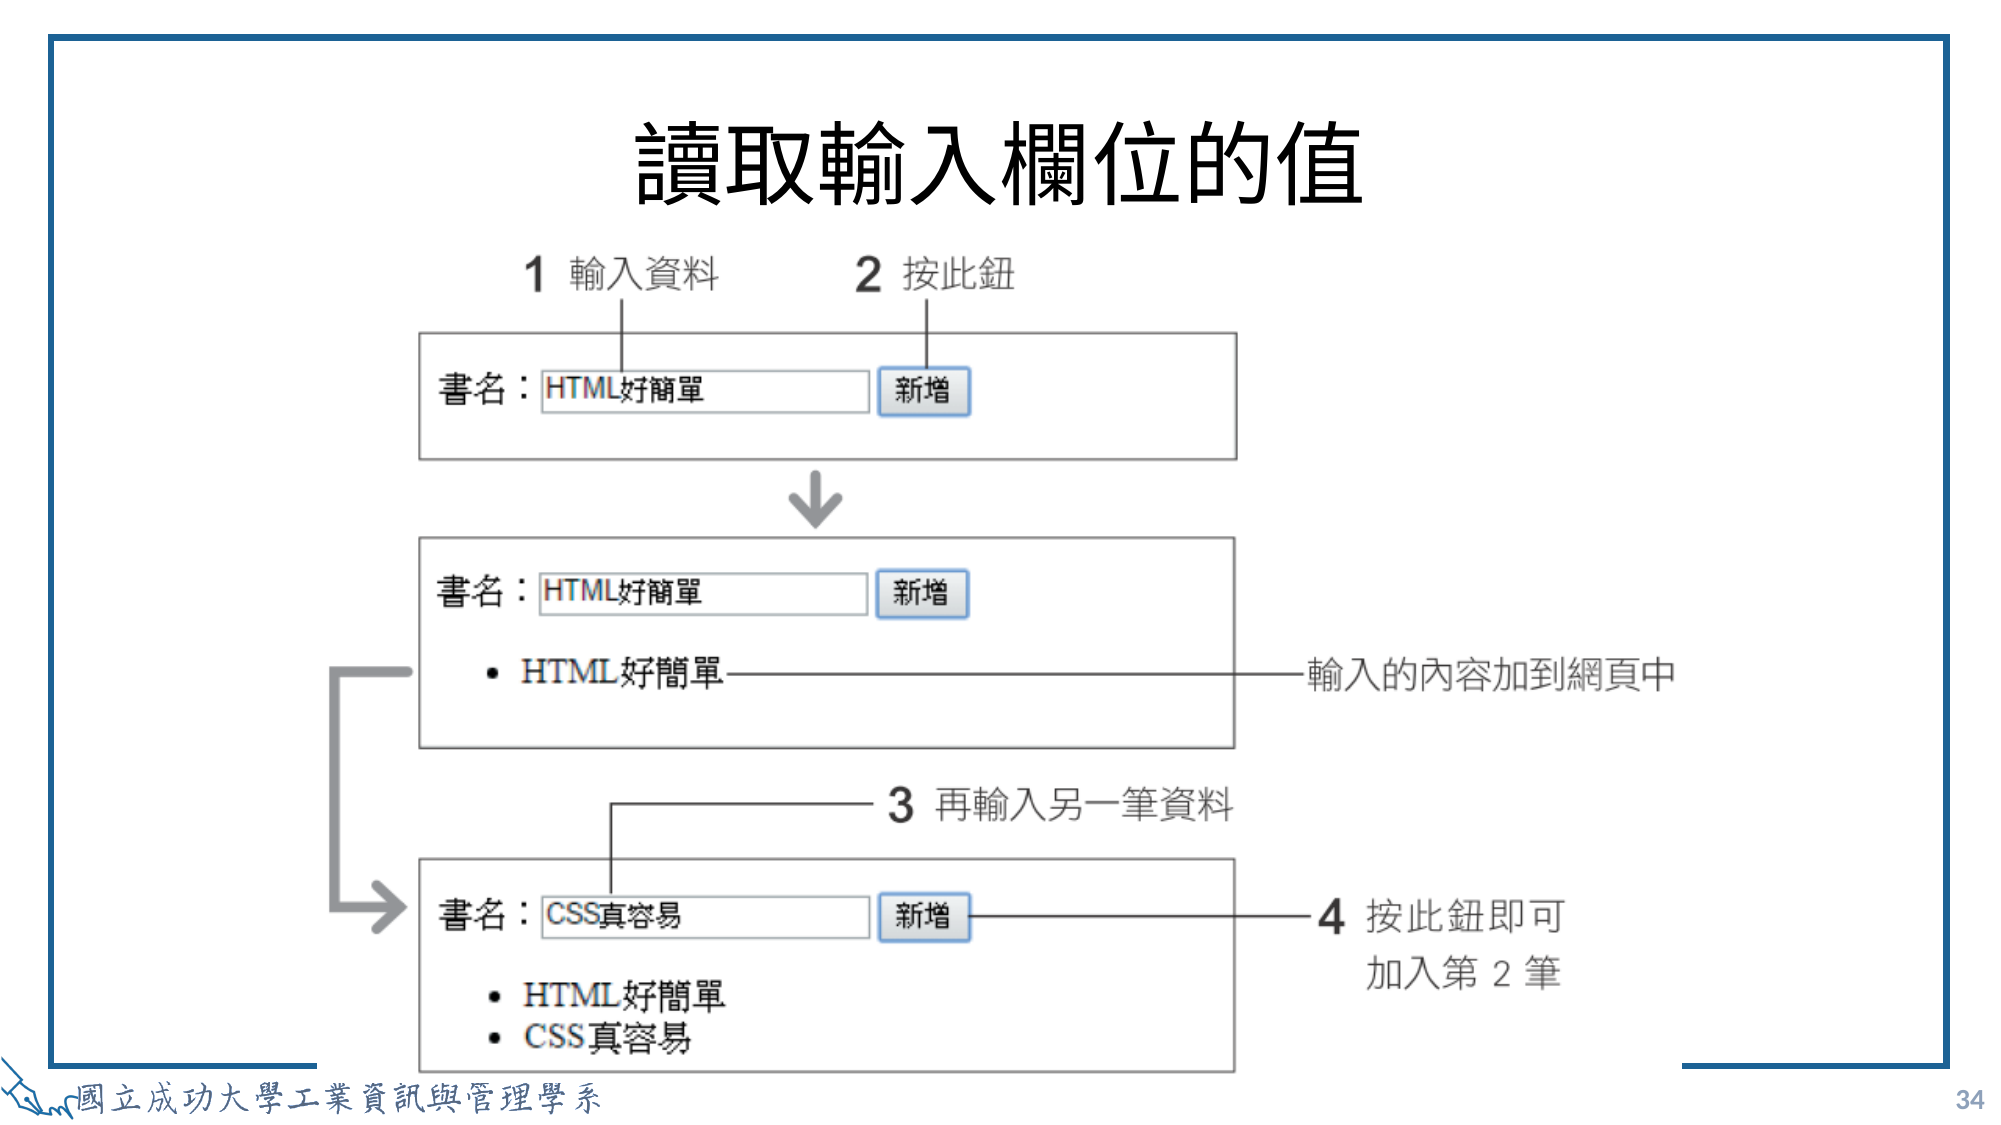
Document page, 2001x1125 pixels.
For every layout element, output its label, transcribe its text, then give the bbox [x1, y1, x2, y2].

picture [317, 247, 1682, 1083]
slide_number 34 [1550, 1067, 2000, 1125]
title 讀取輸入欄位的值 [137, 59, 1863, 278]
picture [0, 1049, 80, 1125]
